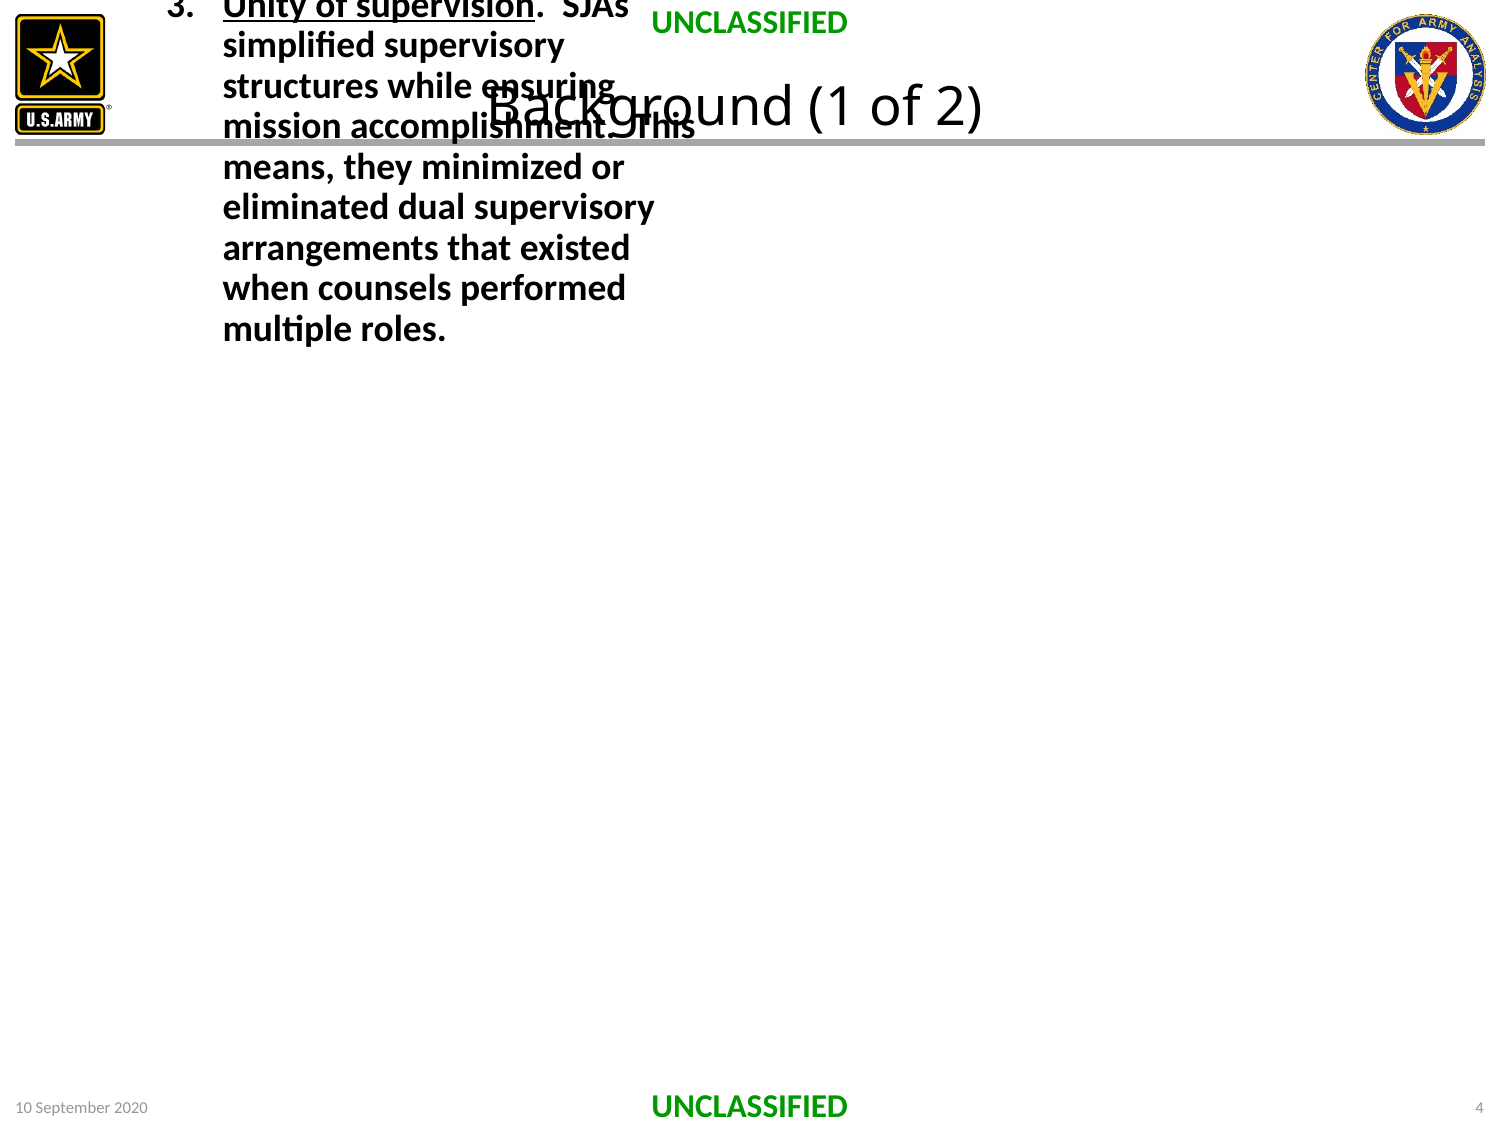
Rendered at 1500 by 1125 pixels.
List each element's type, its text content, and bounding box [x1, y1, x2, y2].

text_box UNCLASSIFIED [651, 0, 849, 40]
slide_number 4 [1438, 1086, 1500, 1125]
picture [15, 14, 113, 135]
title Background (1 of 2) [127, 37, 1343, 138]
picture [1365, 14, 1486, 135]
text_box UNCLASSIFIED [651, 1084, 849, 1125]
list The military justice redesign (MJR) is an evolutionary iteration of the Army’s military-justice structure. Between 1 October 2019 and 1 March 2020, all installations implemented MJR. The Judge Advocate General’s Corps (JAGC) developed the MJR based on three guiding principles: Developing expertise (primary principle). Military justice advisors develop expertise by advising commanders across the gamut of military-justice issues. Litigators develop expertise in the courtroom. Before the MJR, trial counsels performed both litigation and command advice, resulting in a wide breadth of shallow experience. MJR separates those roles into two functions: litigation performed by trial counsels and command advice performed by military justice advisors. Unity of effort. With the MJR, Staff Judge Advocates (SJAs) unified Judge Advocate General (JAG) officers based on their newly defined functions: military justice advisors provide direct military-justice support to Army commanders and trial counsels support investigation and trial efforts. Unity of supervision. SJAs simplified supervisory structures while ensuring mission accomplishment. This means, they minimized or eliminated dual supervisory arrangements that existed when counsels performed multiple roles. [74, 251, 739, 358]
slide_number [0, 1086, 301, 1125]
